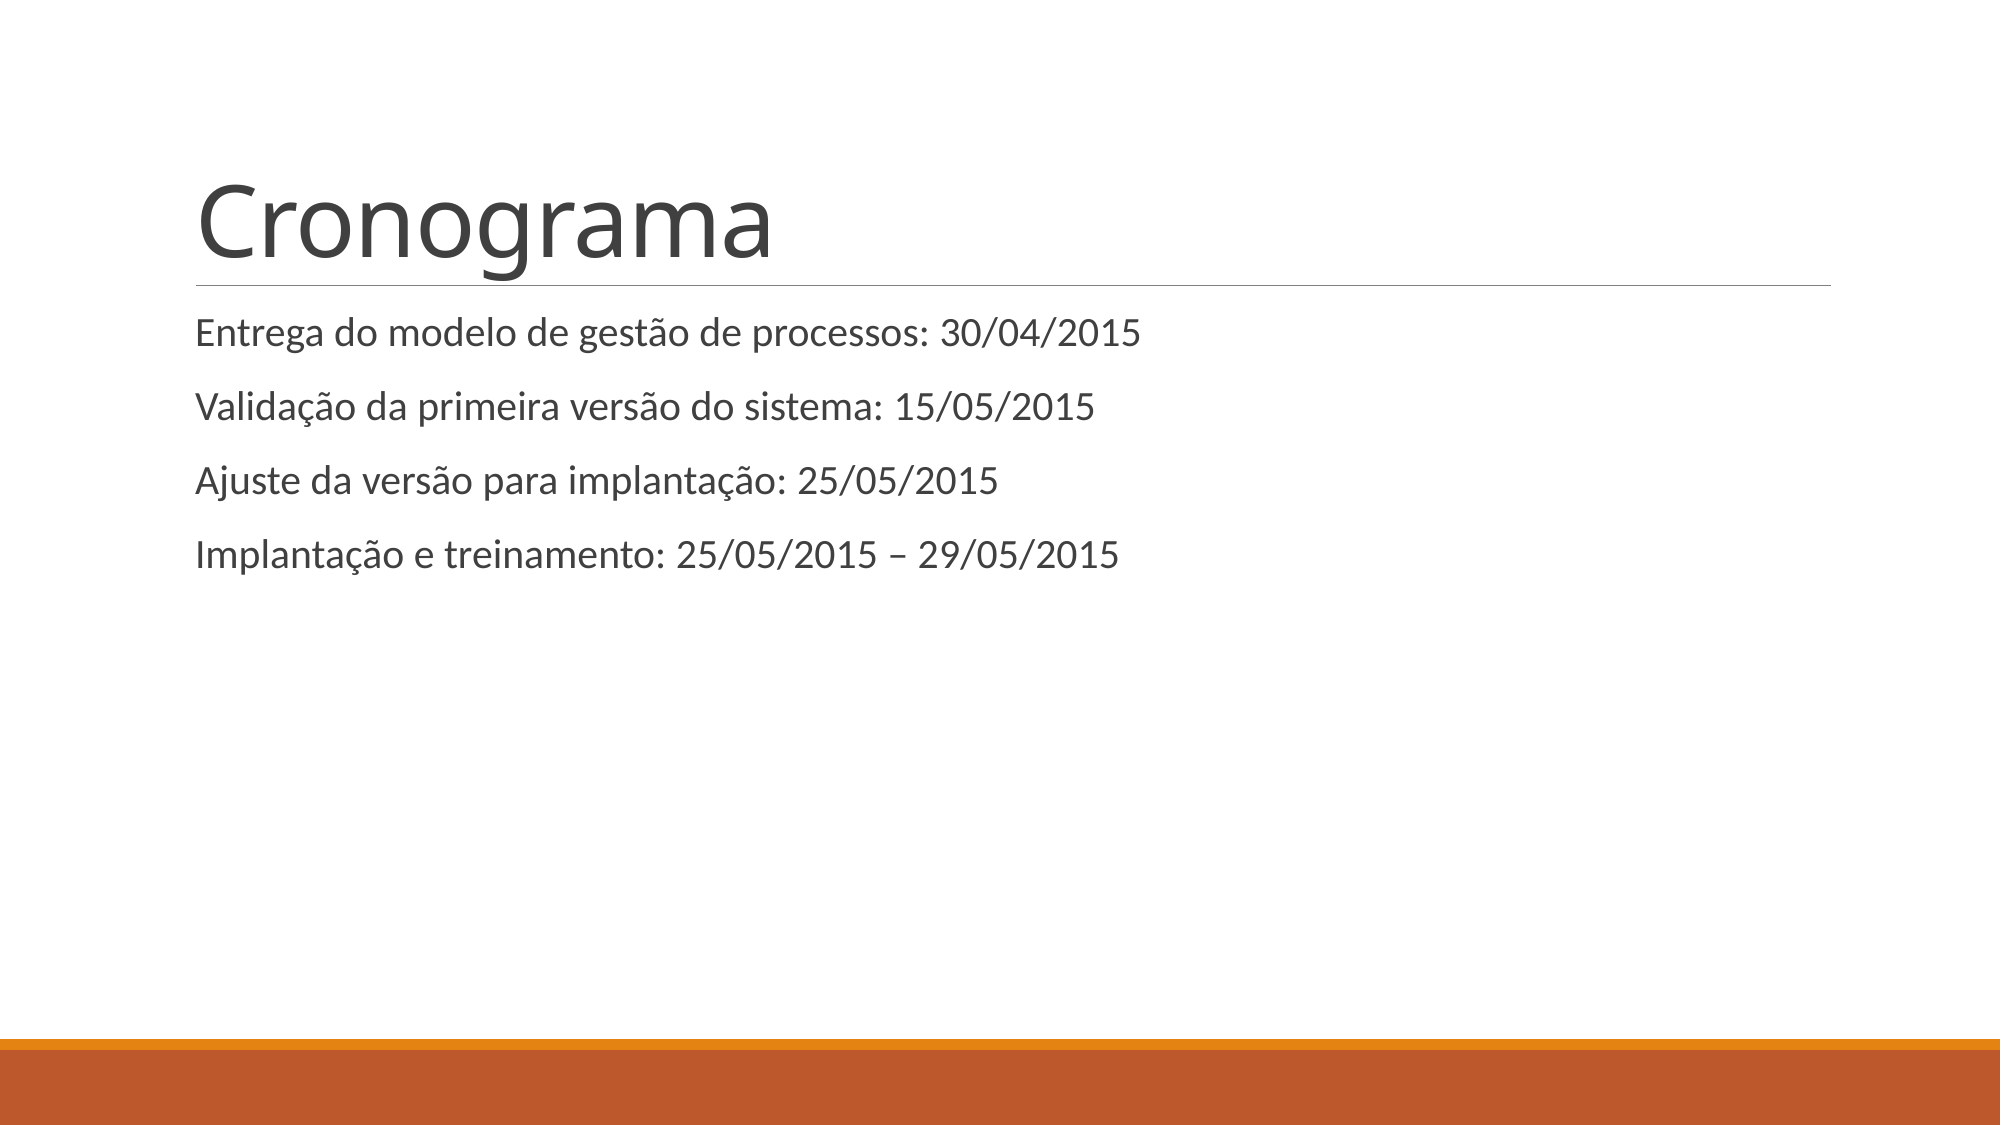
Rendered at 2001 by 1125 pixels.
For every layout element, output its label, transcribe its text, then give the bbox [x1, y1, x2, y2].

title Cronograma [180, 47, 1830, 285]
list Entrega do modelo de gestão de processos: 30/04/2015 Validação da primeira versão do sistema: 15/05/2015 Ajuste da versão para implantação: 25/05/2015 Implantação e treinamento: 25/05/2015 – 29/05/2015 [180, 302, 1830, 963]
